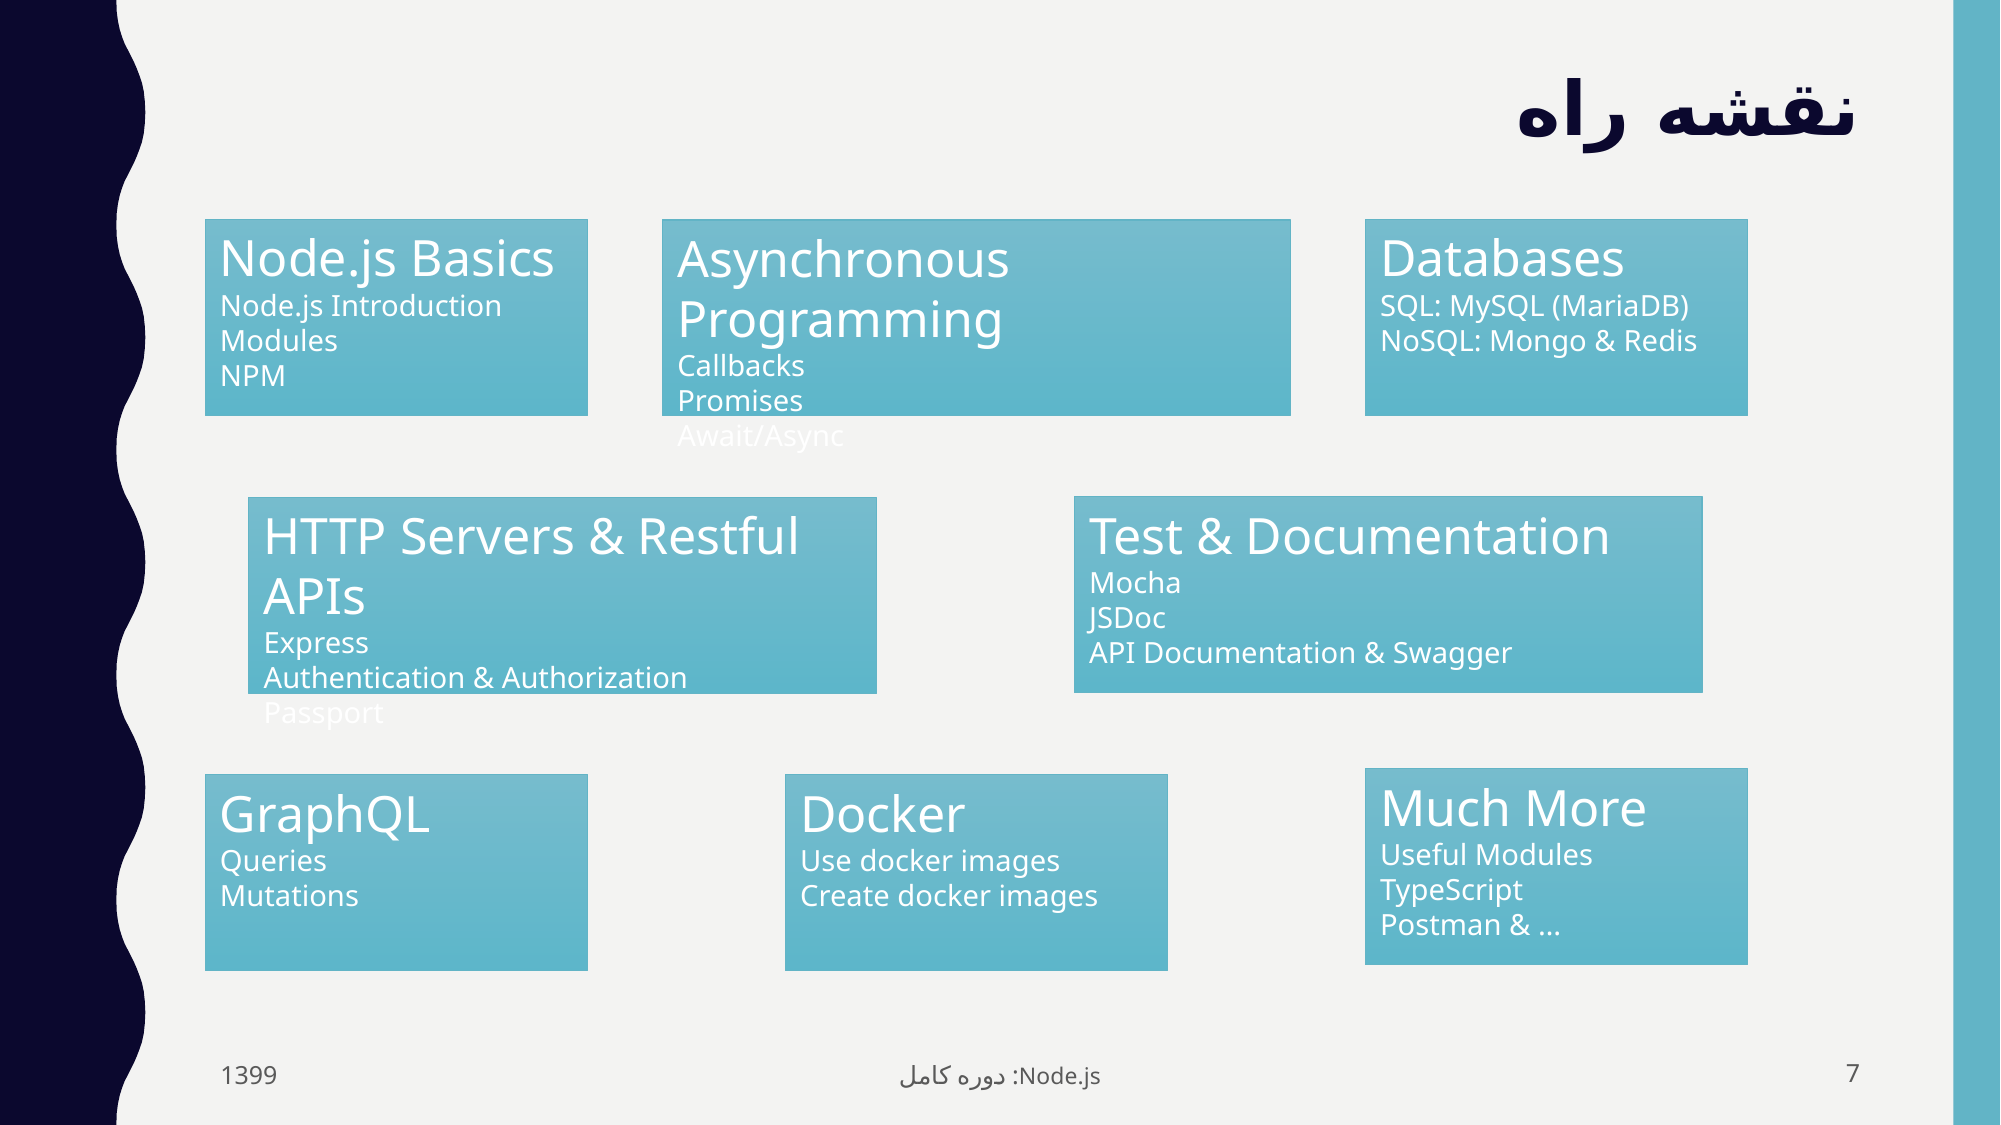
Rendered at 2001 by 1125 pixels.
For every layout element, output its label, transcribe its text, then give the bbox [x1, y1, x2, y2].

slide_number 1399 [205, 1045, 588, 1103]
slide_number 7 [1412, 1045, 1875, 1103]
text_box Much More Useful Modules TypeScript Postman & … [1365, 768, 1748, 965]
text_box HTTP Servers & Restful APIs Express Authentication & Authorization Passport [248, 497, 877, 694]
text_box Test & Documentation Mocha JSDoc API Documentation & Swagger [1074, 496, 1703, 693]
footer Node.js: دوره کامل [662, 1045, 1338, 1103]
text_box Node.js Basics Node.js Introduction Modules NPM [205, 219, 588, 416]
text_box GraphQL Queries Mutations [205, 774, 588, 971]
text_box Databases SQL: MySQL (MariaDB) NoSQL: Mongo & Redis [1365, 219, 1748, 416]
title نقشه راه [205, 62, 1875, 308]
text_box Asynchronous Programming Callbacks Promises Await/Async [662, 219, 1291, 416]
text_box Docker Use docker images Create docker images [785, 774, 1168, 971]
